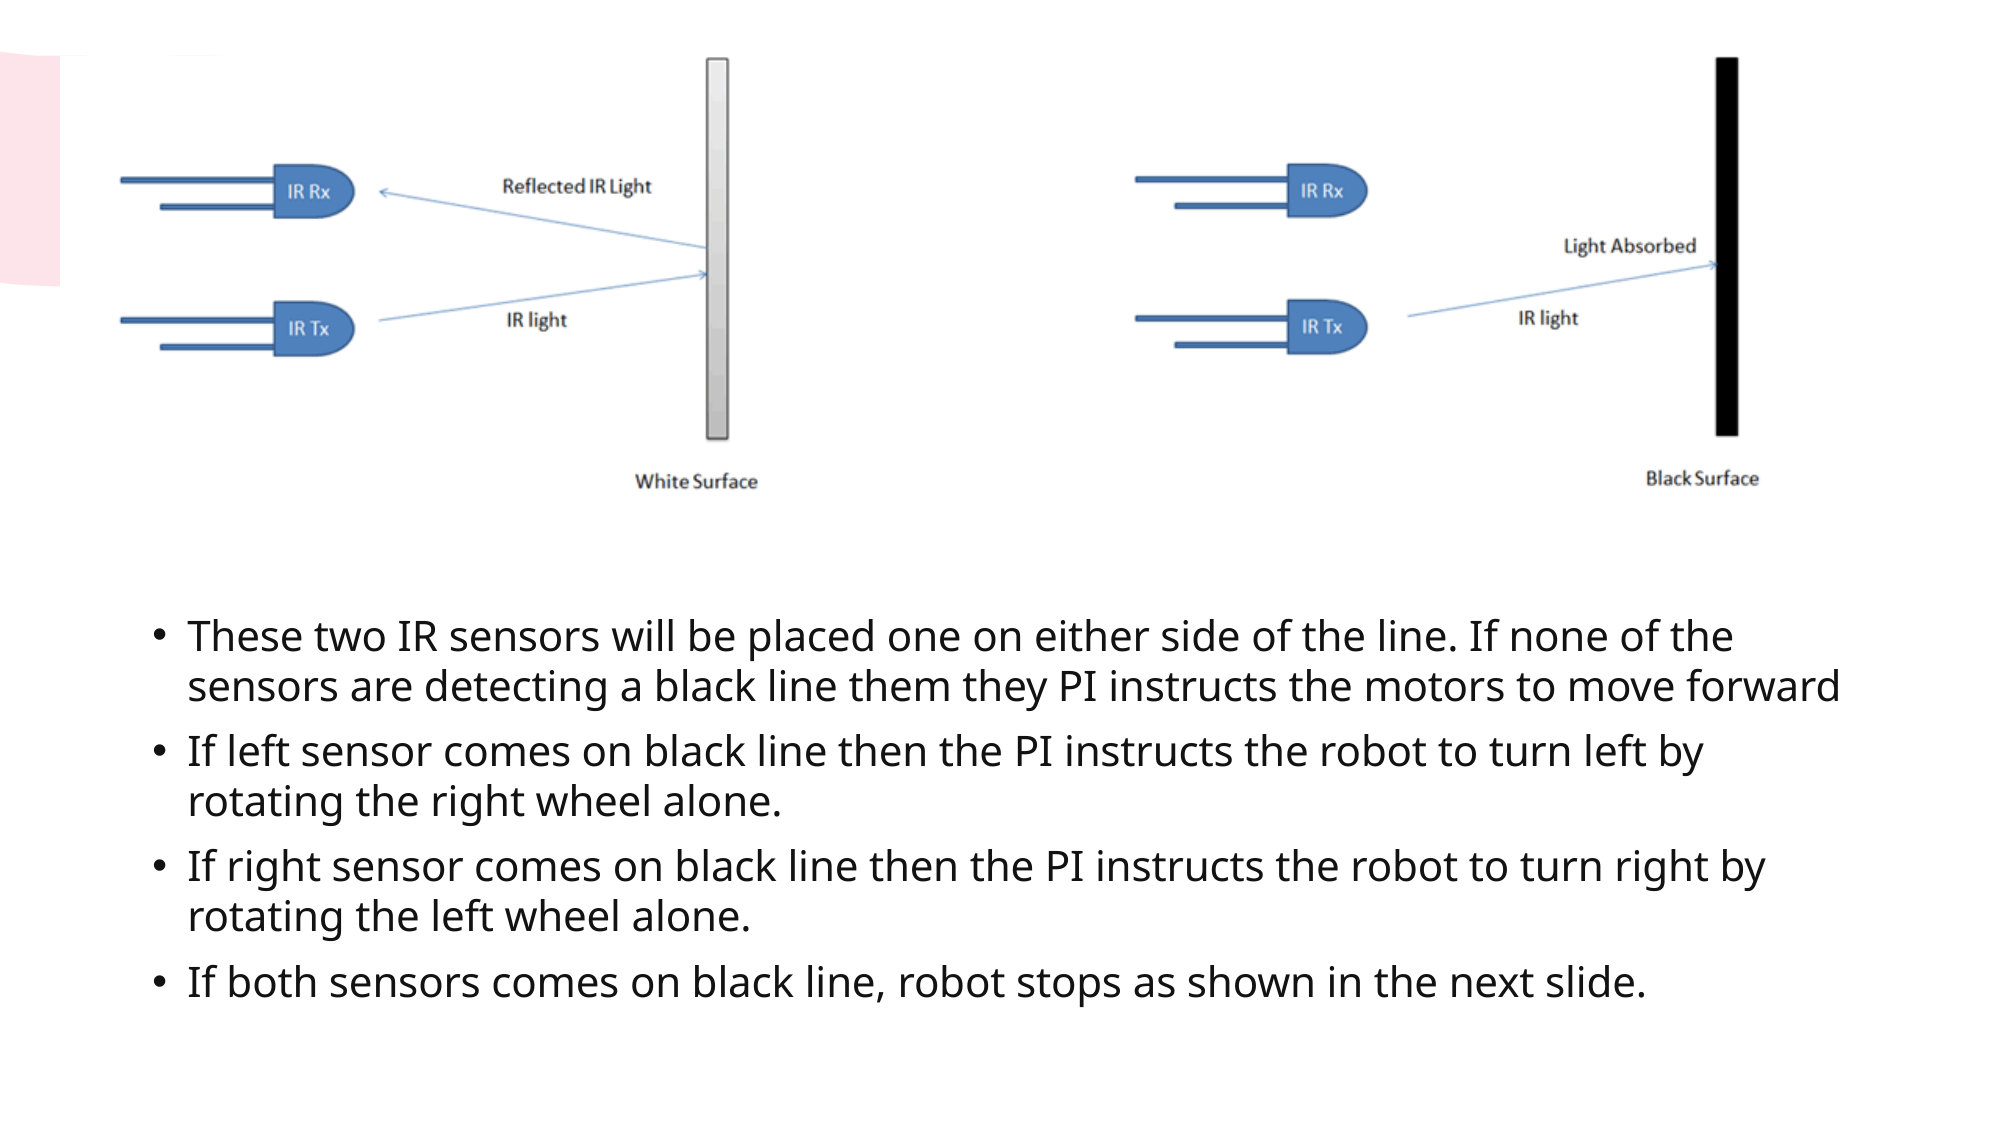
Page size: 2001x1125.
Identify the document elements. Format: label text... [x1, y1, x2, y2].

picture [1105, 56, 1837, 494]
list These two IR sensors will be placed one on either side of the line. If none of the sensors are detecting a black line them they PI instructs the motors to move forward If left sensor comes on black line then the PI instructs the robot to turn left by rotating the right wheel alone. If right sensor comes on black line then the PI instructs the robot to turn right by rotating the left wheel alone. If both sensors comes on black line, robot stops as shown in the next slide. [137, 601, 1863, 1040]
picture [60, 56, 800, 498]
